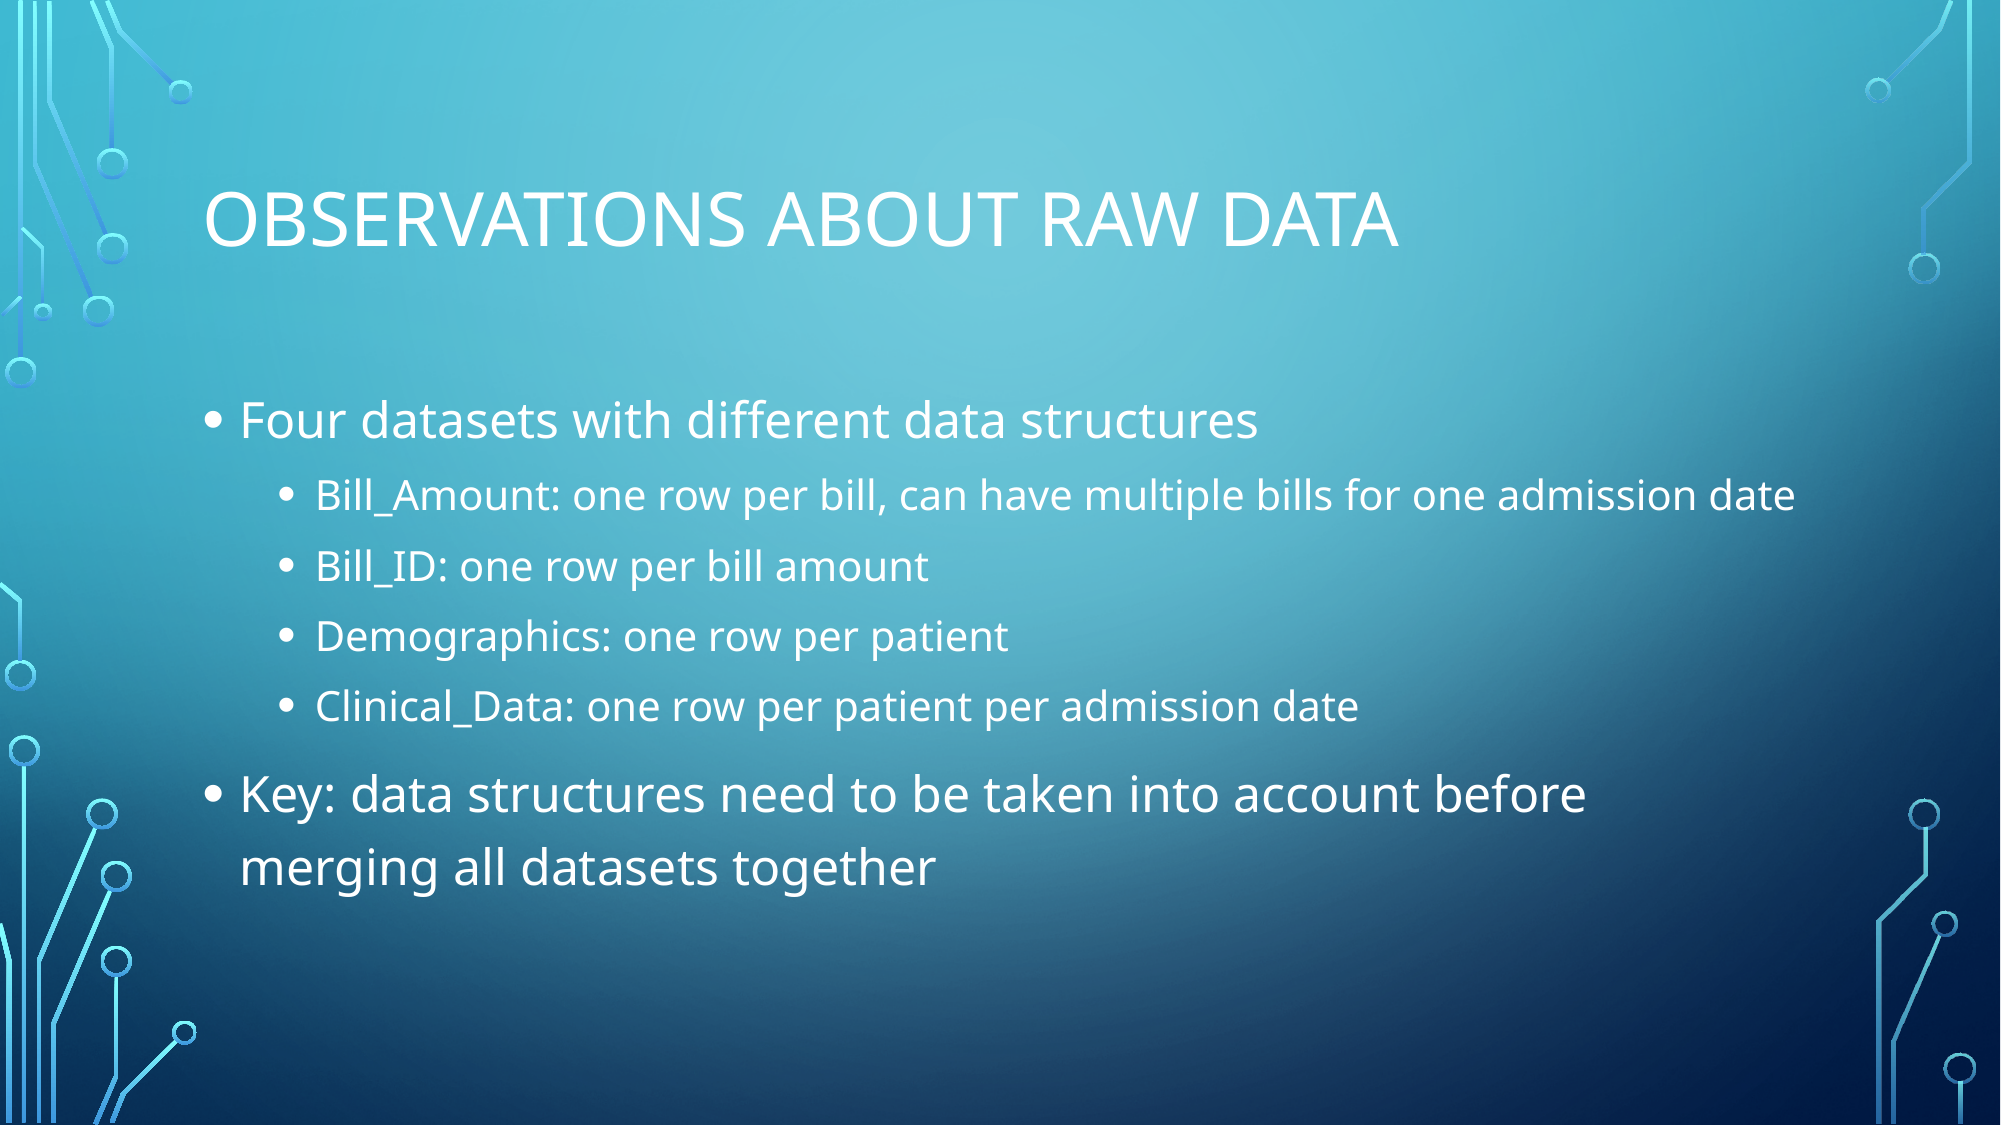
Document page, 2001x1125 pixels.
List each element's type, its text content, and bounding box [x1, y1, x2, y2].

title Observations about raw data [187, 101, 1813, 344]
list Four datasets with different data structures Bill_Amount: one row per bill, can have multiple bills for one admission date Bill_ID: one row per bill amount Demographics: one row per patient Clinical_Data: one row per patient per admission date Key: data structures need to be taken into account before merging all datasets together [187, 369, 1813, 950]
